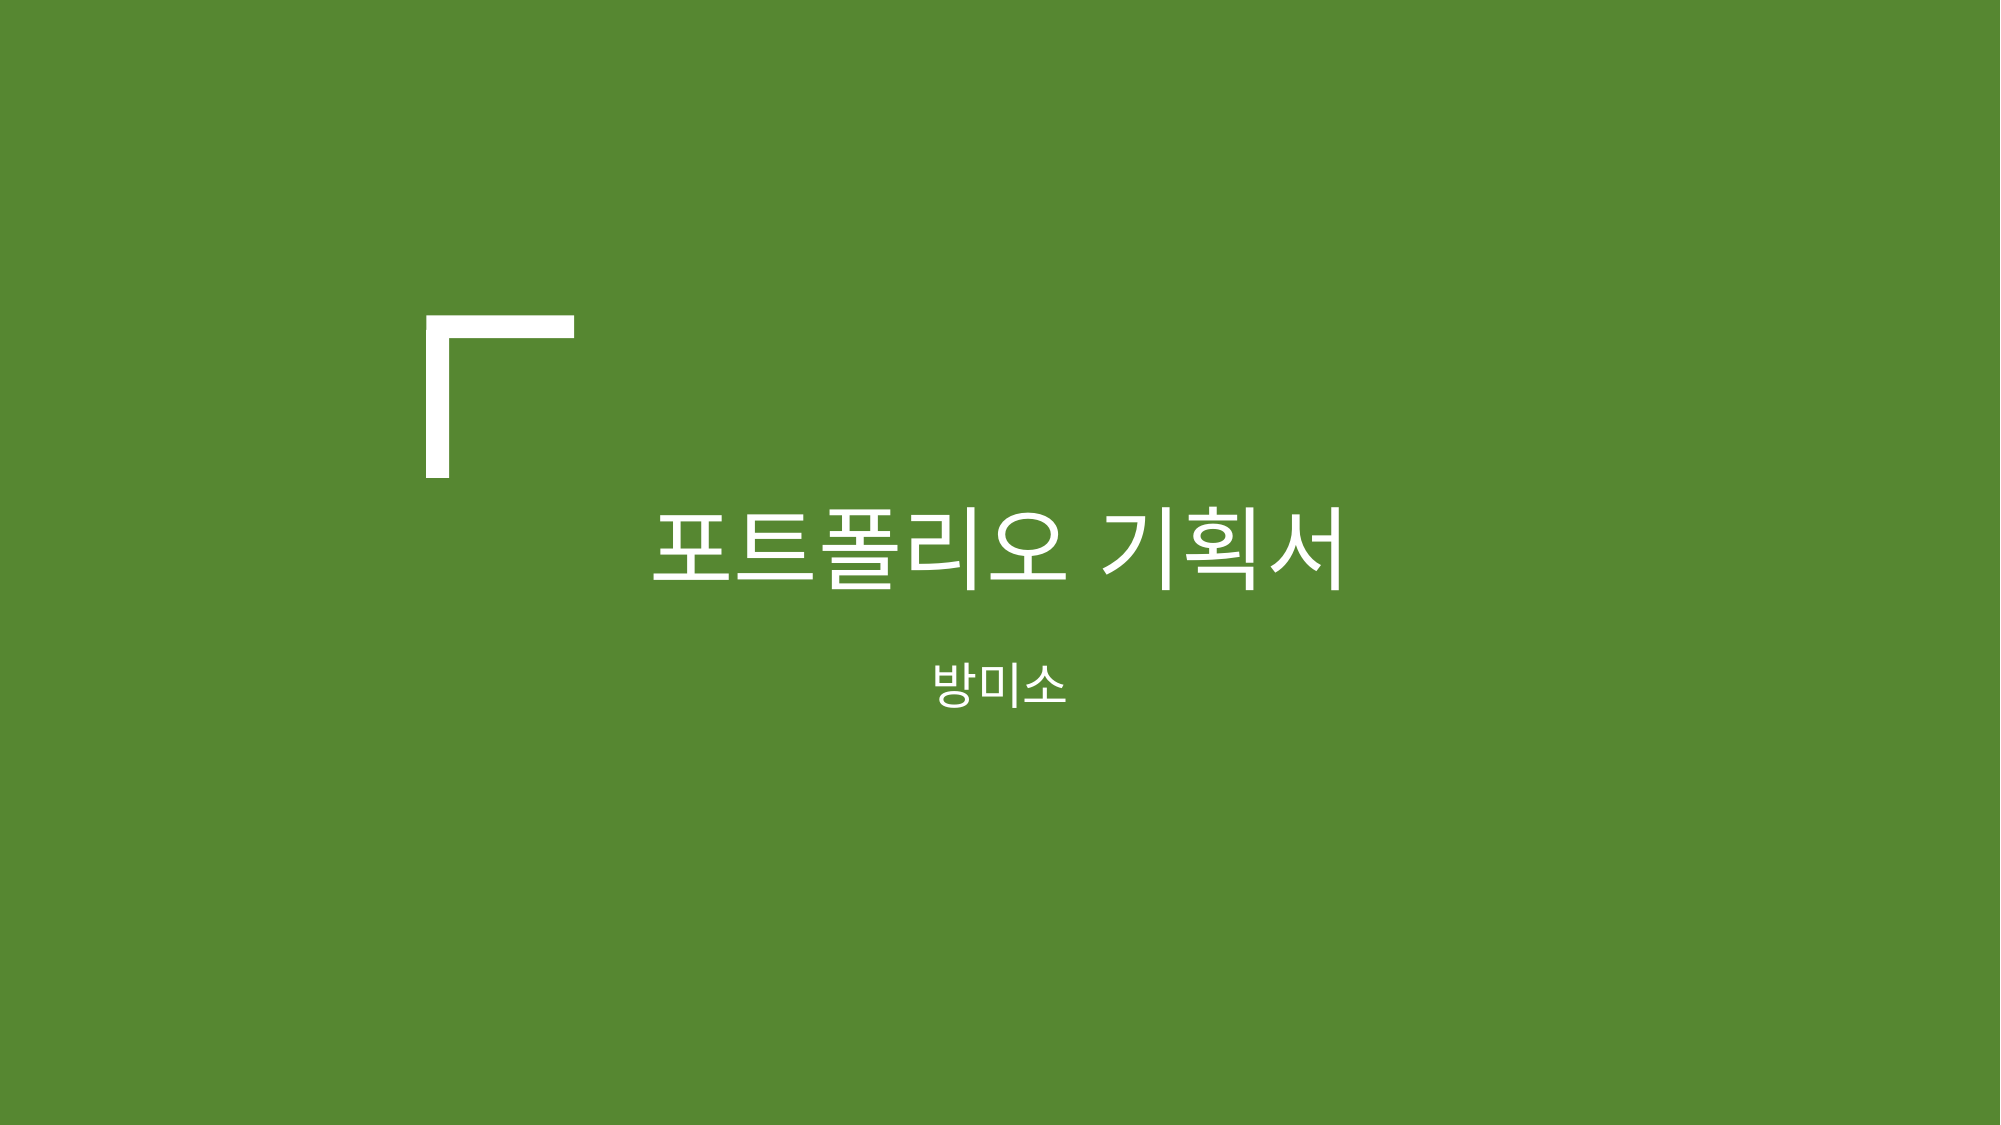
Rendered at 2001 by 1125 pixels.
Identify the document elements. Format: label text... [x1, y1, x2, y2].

text_box 방미소 [505, 647, 1495, 722]
text_box 포트폴리오 기획서 [505, 484, 1495, 609]
